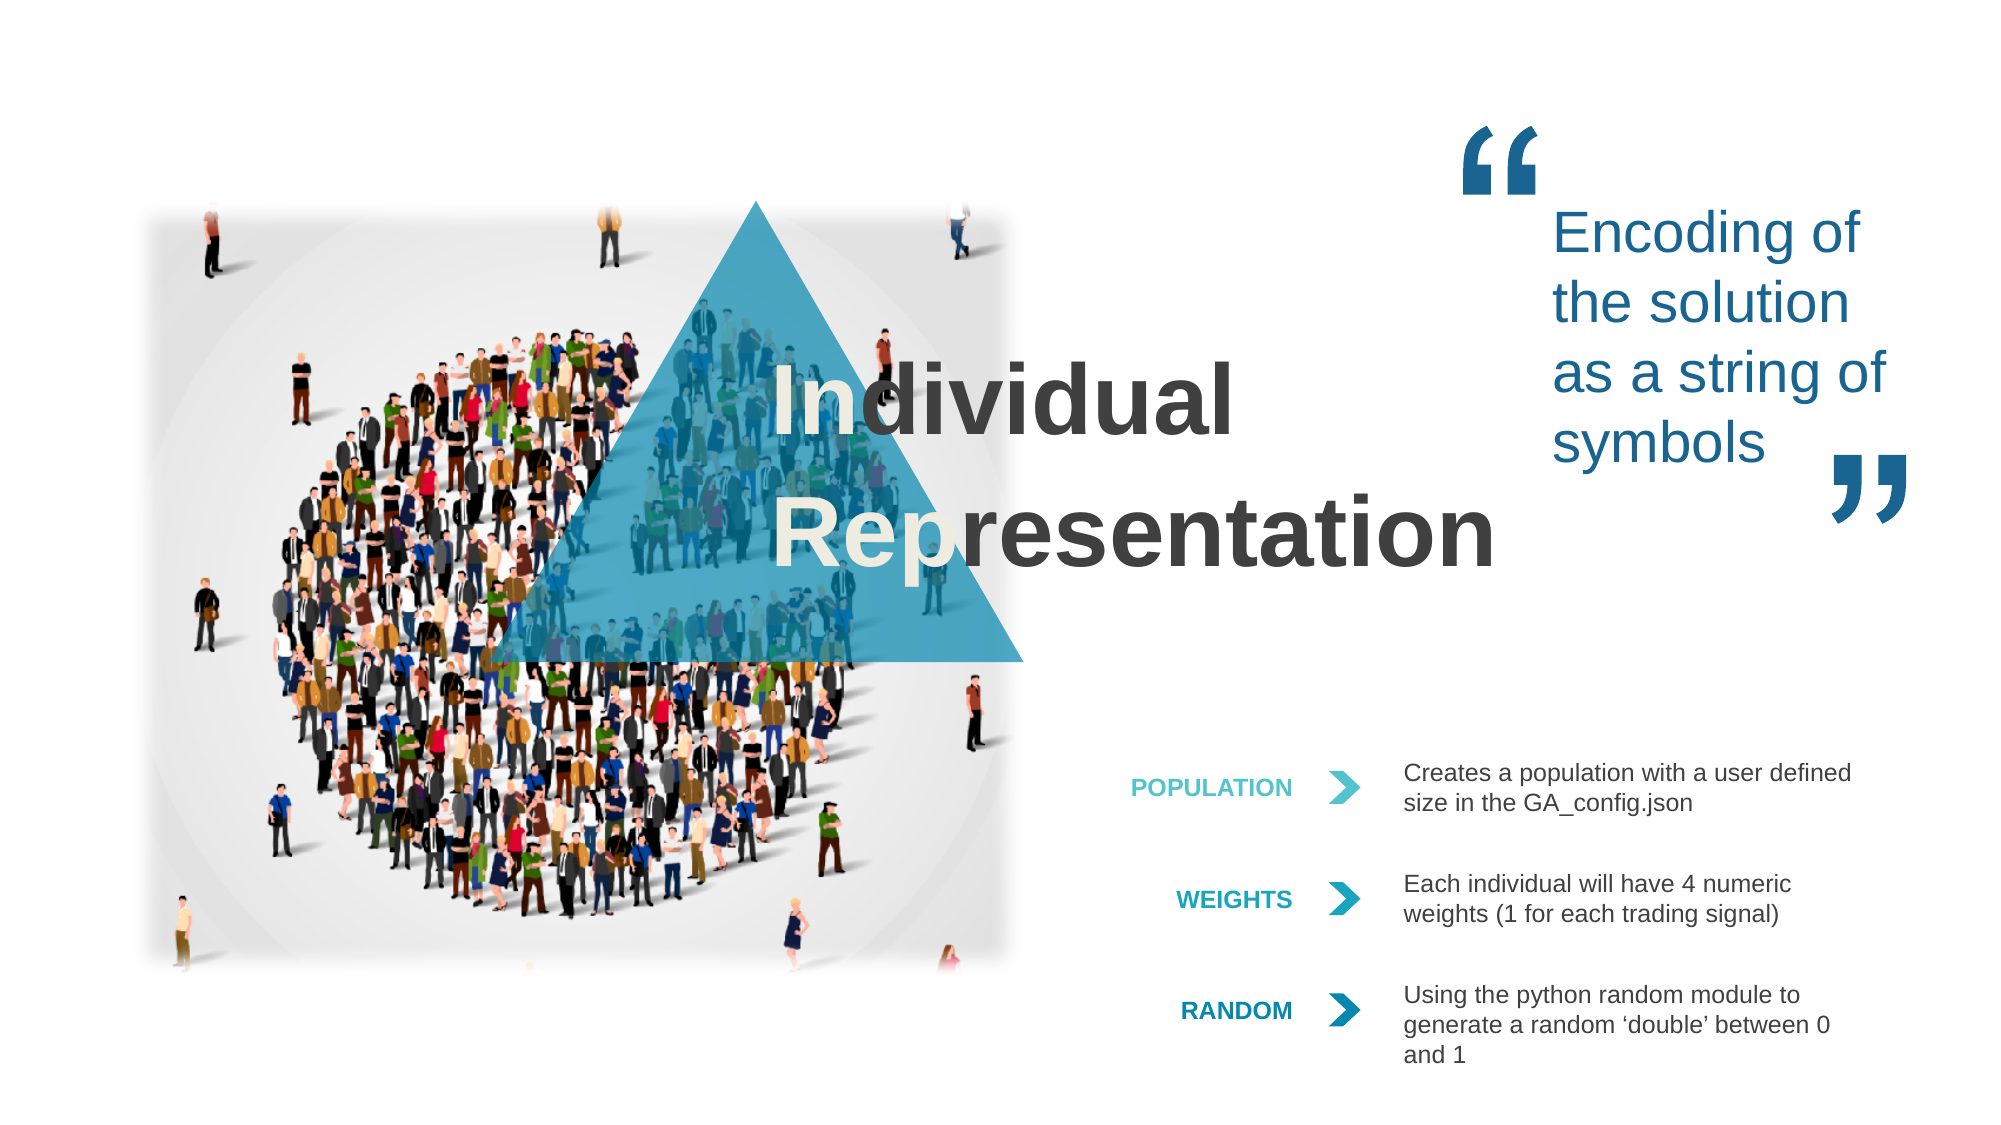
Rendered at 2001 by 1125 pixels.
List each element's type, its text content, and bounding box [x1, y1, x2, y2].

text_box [1059, 971, 1883, 1078]
text_box [1830, 482, 1863, 526]
text_box Individual Representation [1024, 257, 1538, 653]
text_box [1874, 482, 1908, 526]
text_box [1506, 124, 1540, 196]
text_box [1059, 748, 1883, 825]
text_box Encoding of the solution as a string of symbols [1537, 187, 1929, 482]
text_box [1059, 860, 1883, 936]
text_box [1462, 124, 1495, 196]
picture [131, 200, 1024, 976]
